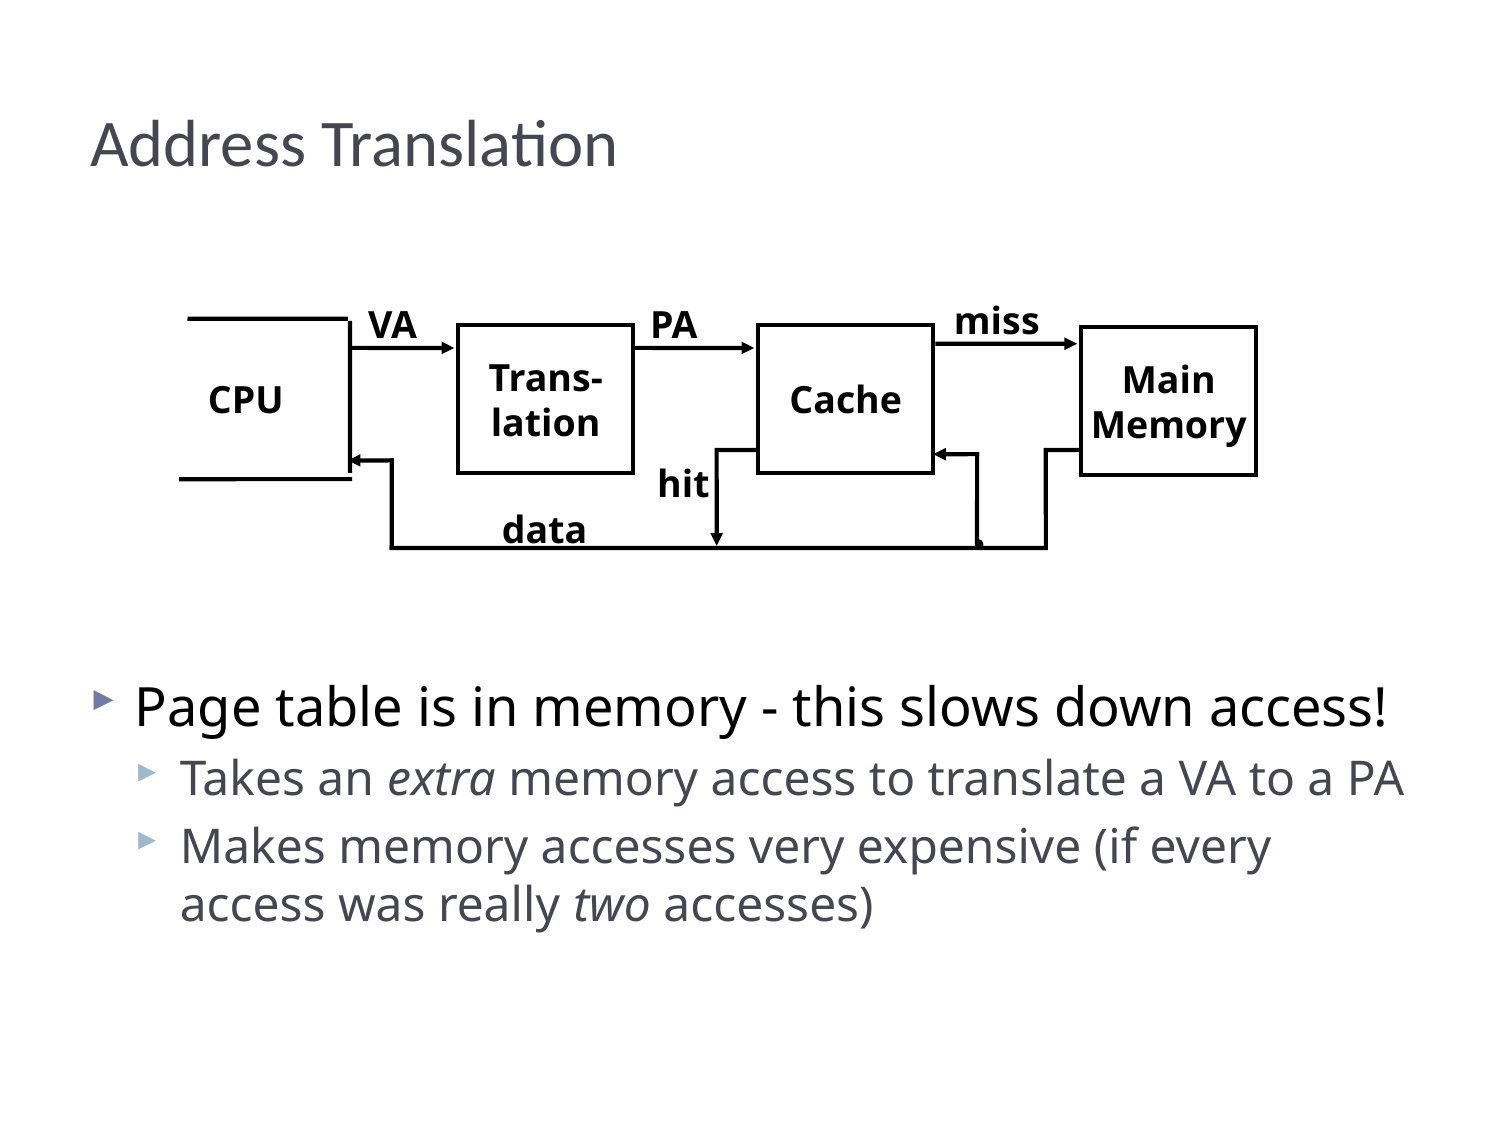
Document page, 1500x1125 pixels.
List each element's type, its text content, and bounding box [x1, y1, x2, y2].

title Address Translation [74, 24, 1426, 188]
list Page table is in memory - this slows down access! Takes an extra memory access to translate a VA to a PA Makes memory accesses very expensive (if every access was really two accesses) [74, 199, 1426, 1006]
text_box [178, 299, 1257, 556]
